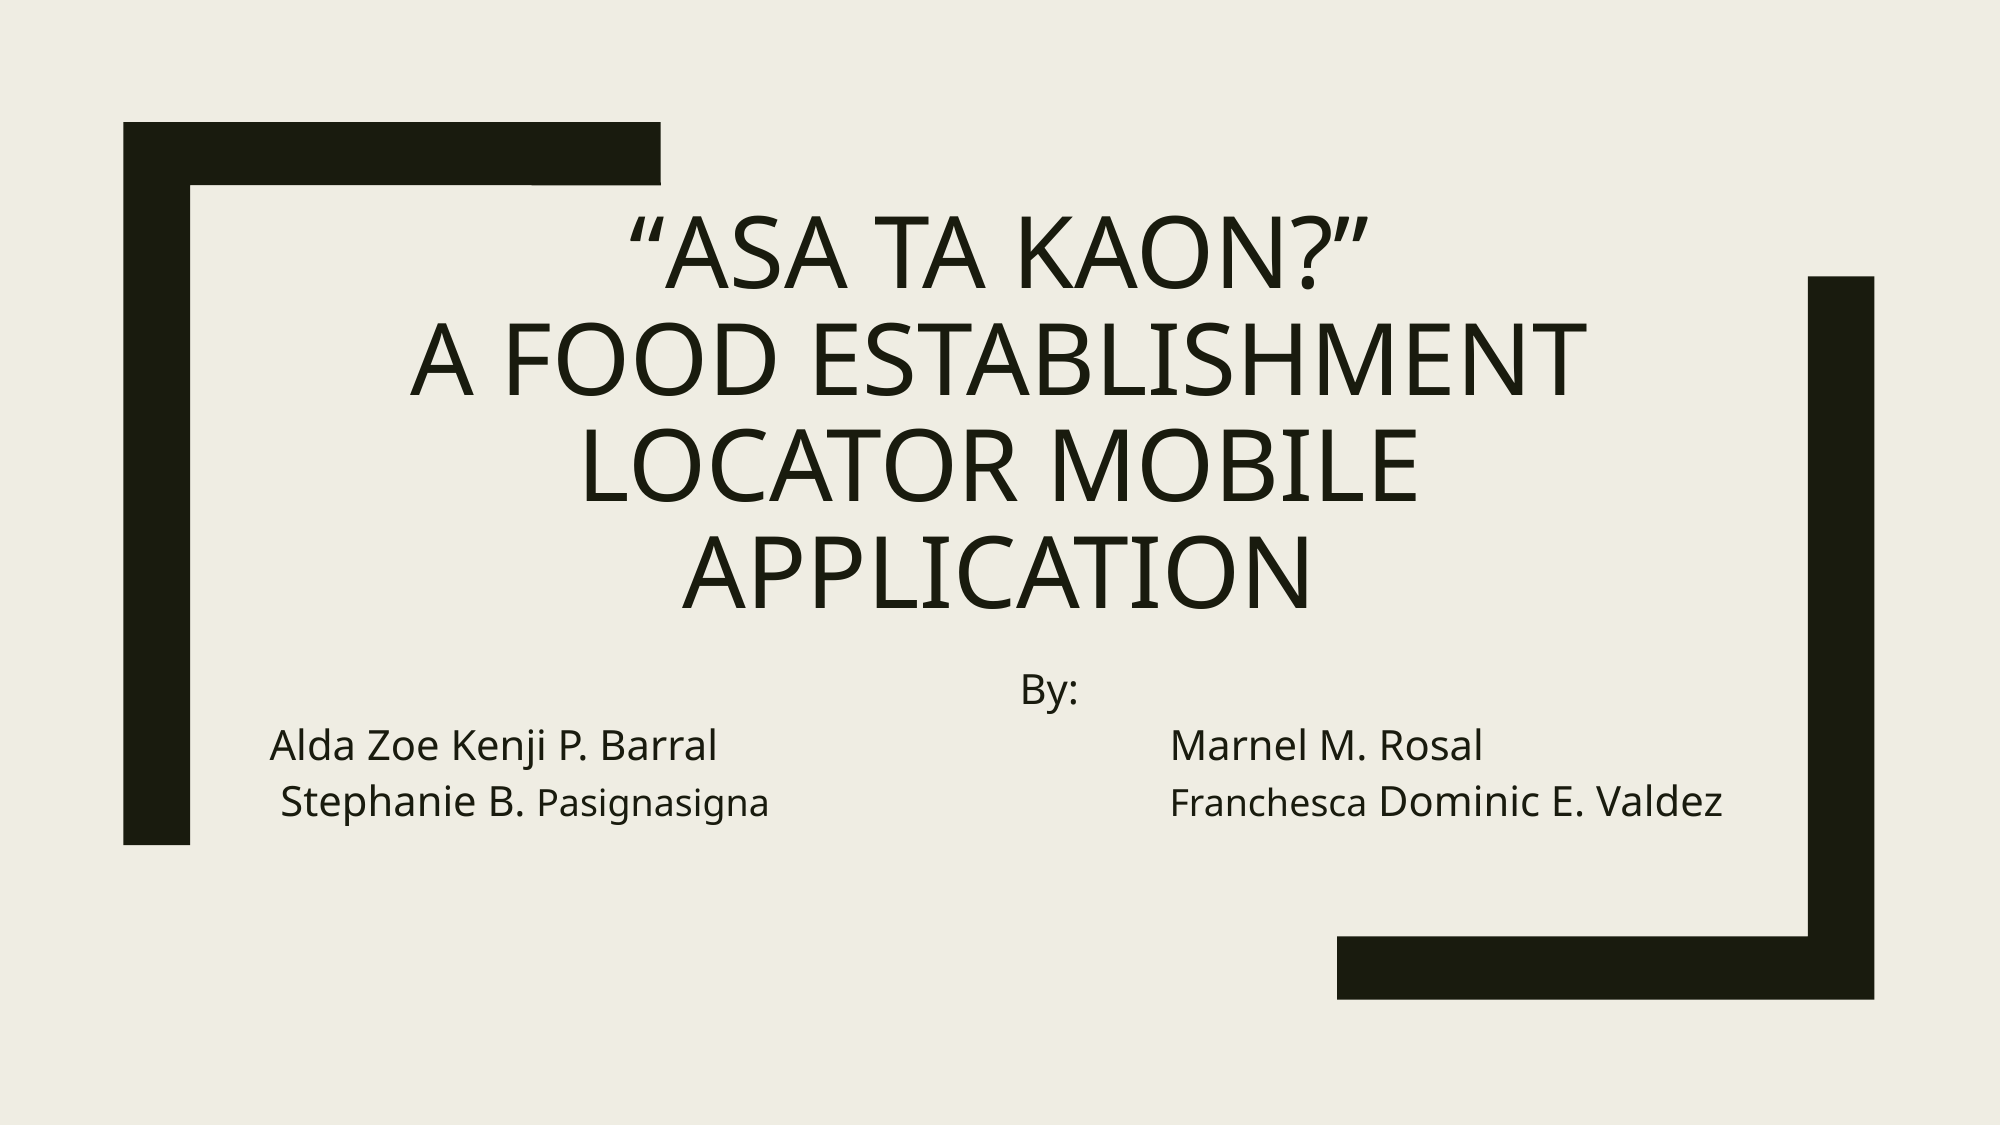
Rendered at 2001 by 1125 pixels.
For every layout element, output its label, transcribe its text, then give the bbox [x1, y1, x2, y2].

title “ASA TA KAON?” A FOOD ESTABLISHMENT LOCATOR MOBILE APPLICATION [314, 293, 1686, 638]
subtitle By: Alda Zoe Kenji P. Barral Marnel M. Rosal Stephanie B. Pasignasigna Franchesca Dominic E. Valdez [254, 649, 1780, 994]
